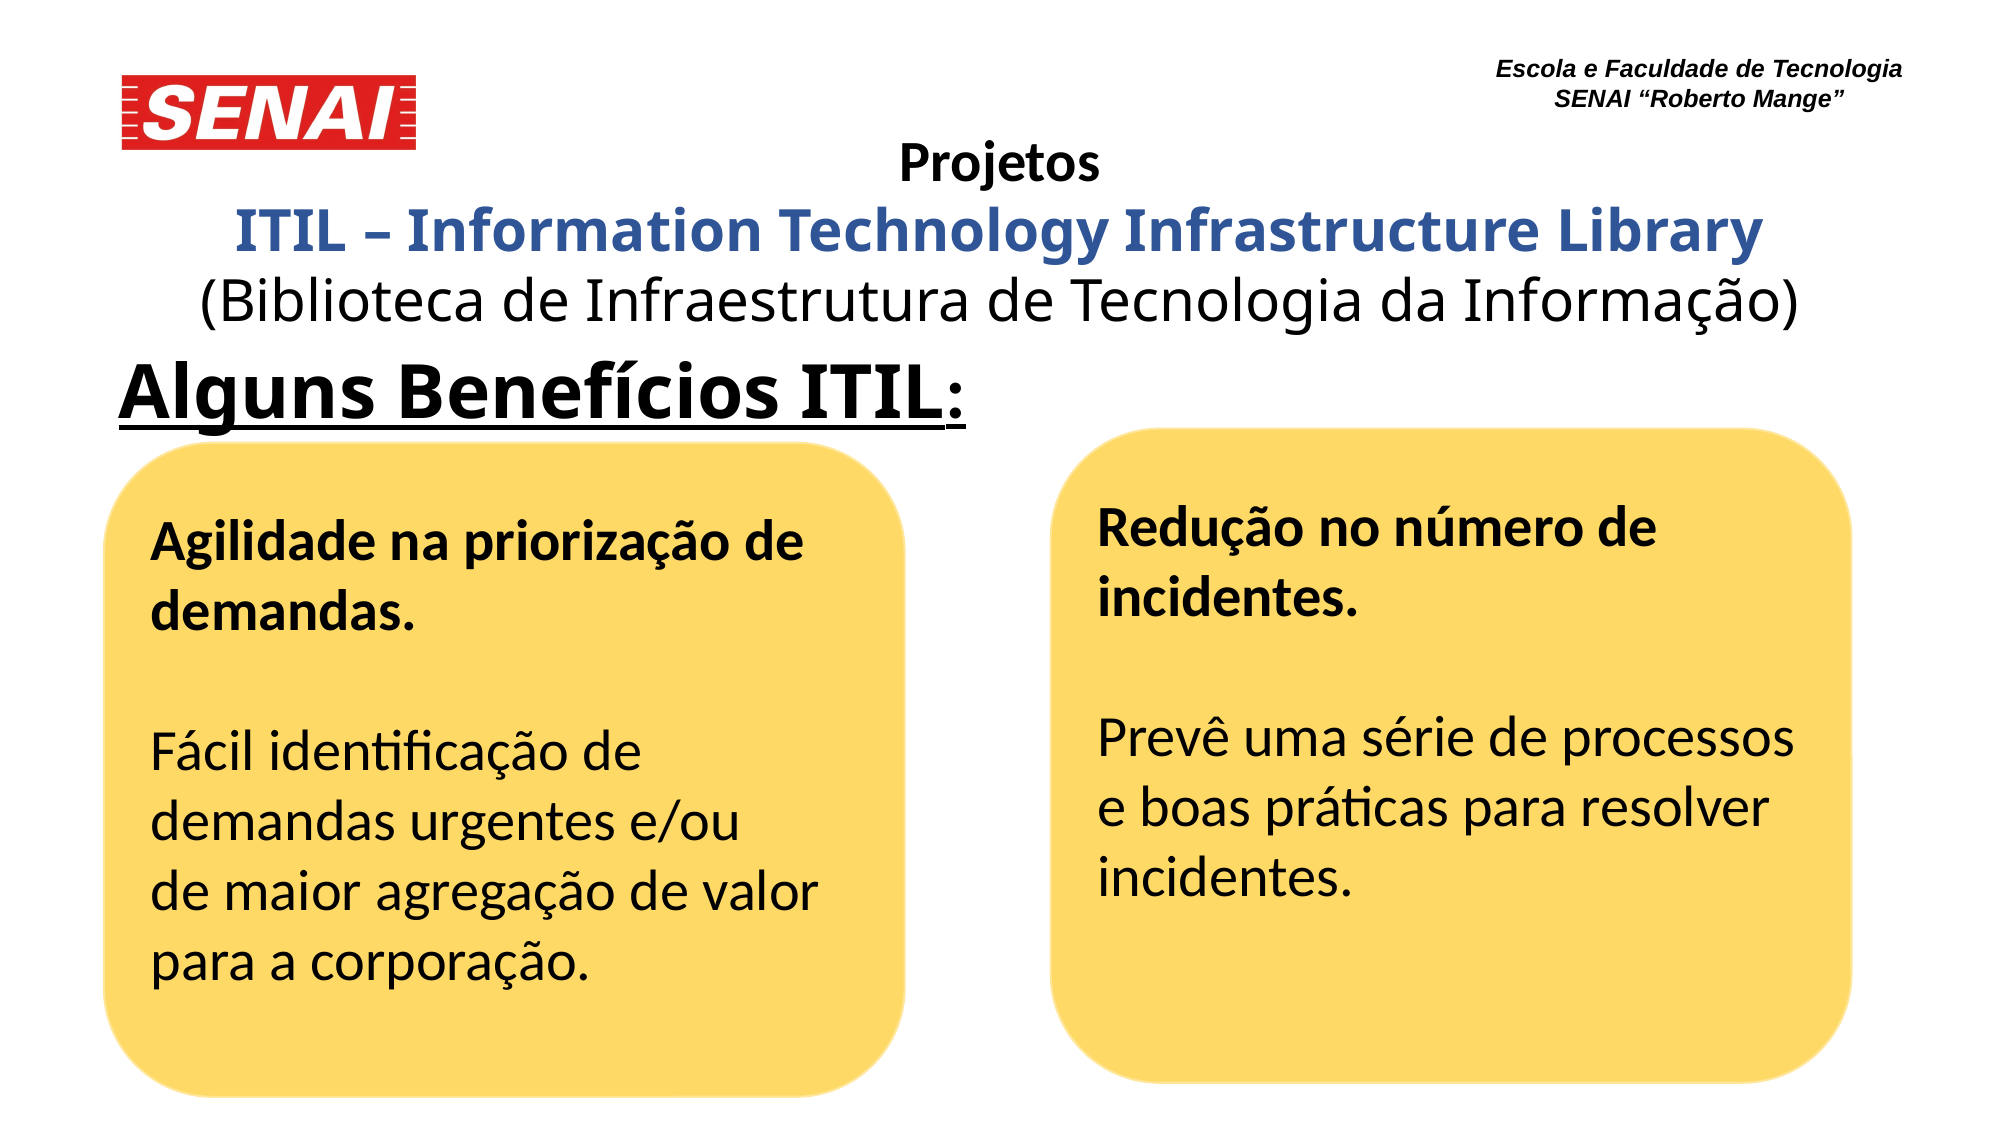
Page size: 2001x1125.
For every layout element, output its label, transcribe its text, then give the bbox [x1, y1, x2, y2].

text_box Redução no número de incidentes. Prevê uma série de processos e boas práticas para resolver incidentes. [1049, 427, 1853, 1084]
text_box Alguns Benefícios ITIL: [103, 336, 1897, 442]
text_box Agilidade na priorização de demandas. Fácil identificação de demandas urgentes e/ou de maior agregação de valor para a corporação. [102, 441, 906, 1098]
text_box Projetos ITIL – Information Technology Infrastructure Library (Biblioteca de Infraestrutura de Tecnologia da Informação) [185, 115, 1815, 336]
picture [117, 75, 416, 150]
